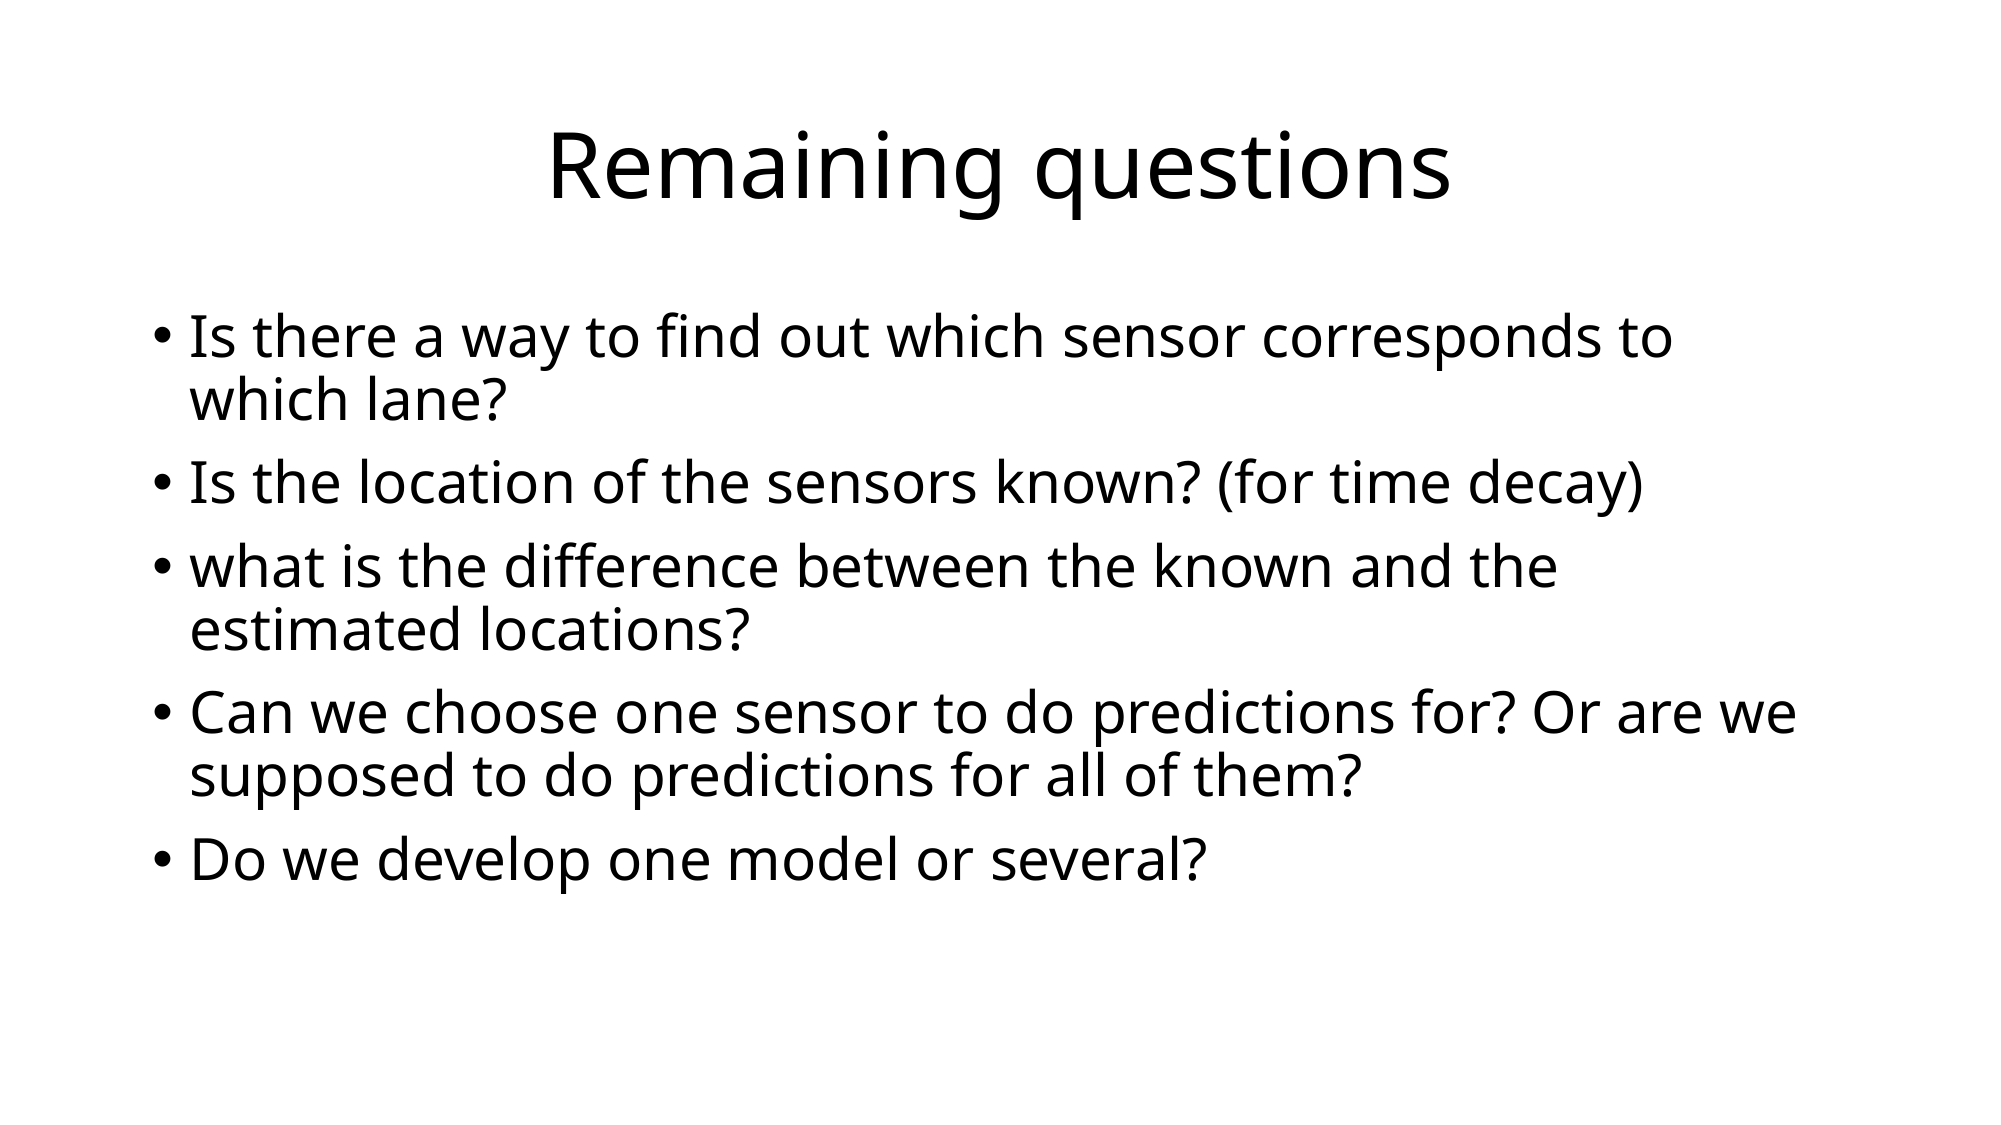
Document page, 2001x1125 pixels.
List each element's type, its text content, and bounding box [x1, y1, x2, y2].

list Is there a way to find out which sensor corresponds to which lane? Is the location of the sensors known? (for time decay) what is the difference between the known and the estimated locations? Can we choose one sensor to do predictions for? Or are we supposed to do predictions for all of them? Do we develop one model or several? [137, 299, 1863, 1014]
title Remaining questions [137, 59, 1863, 278]
